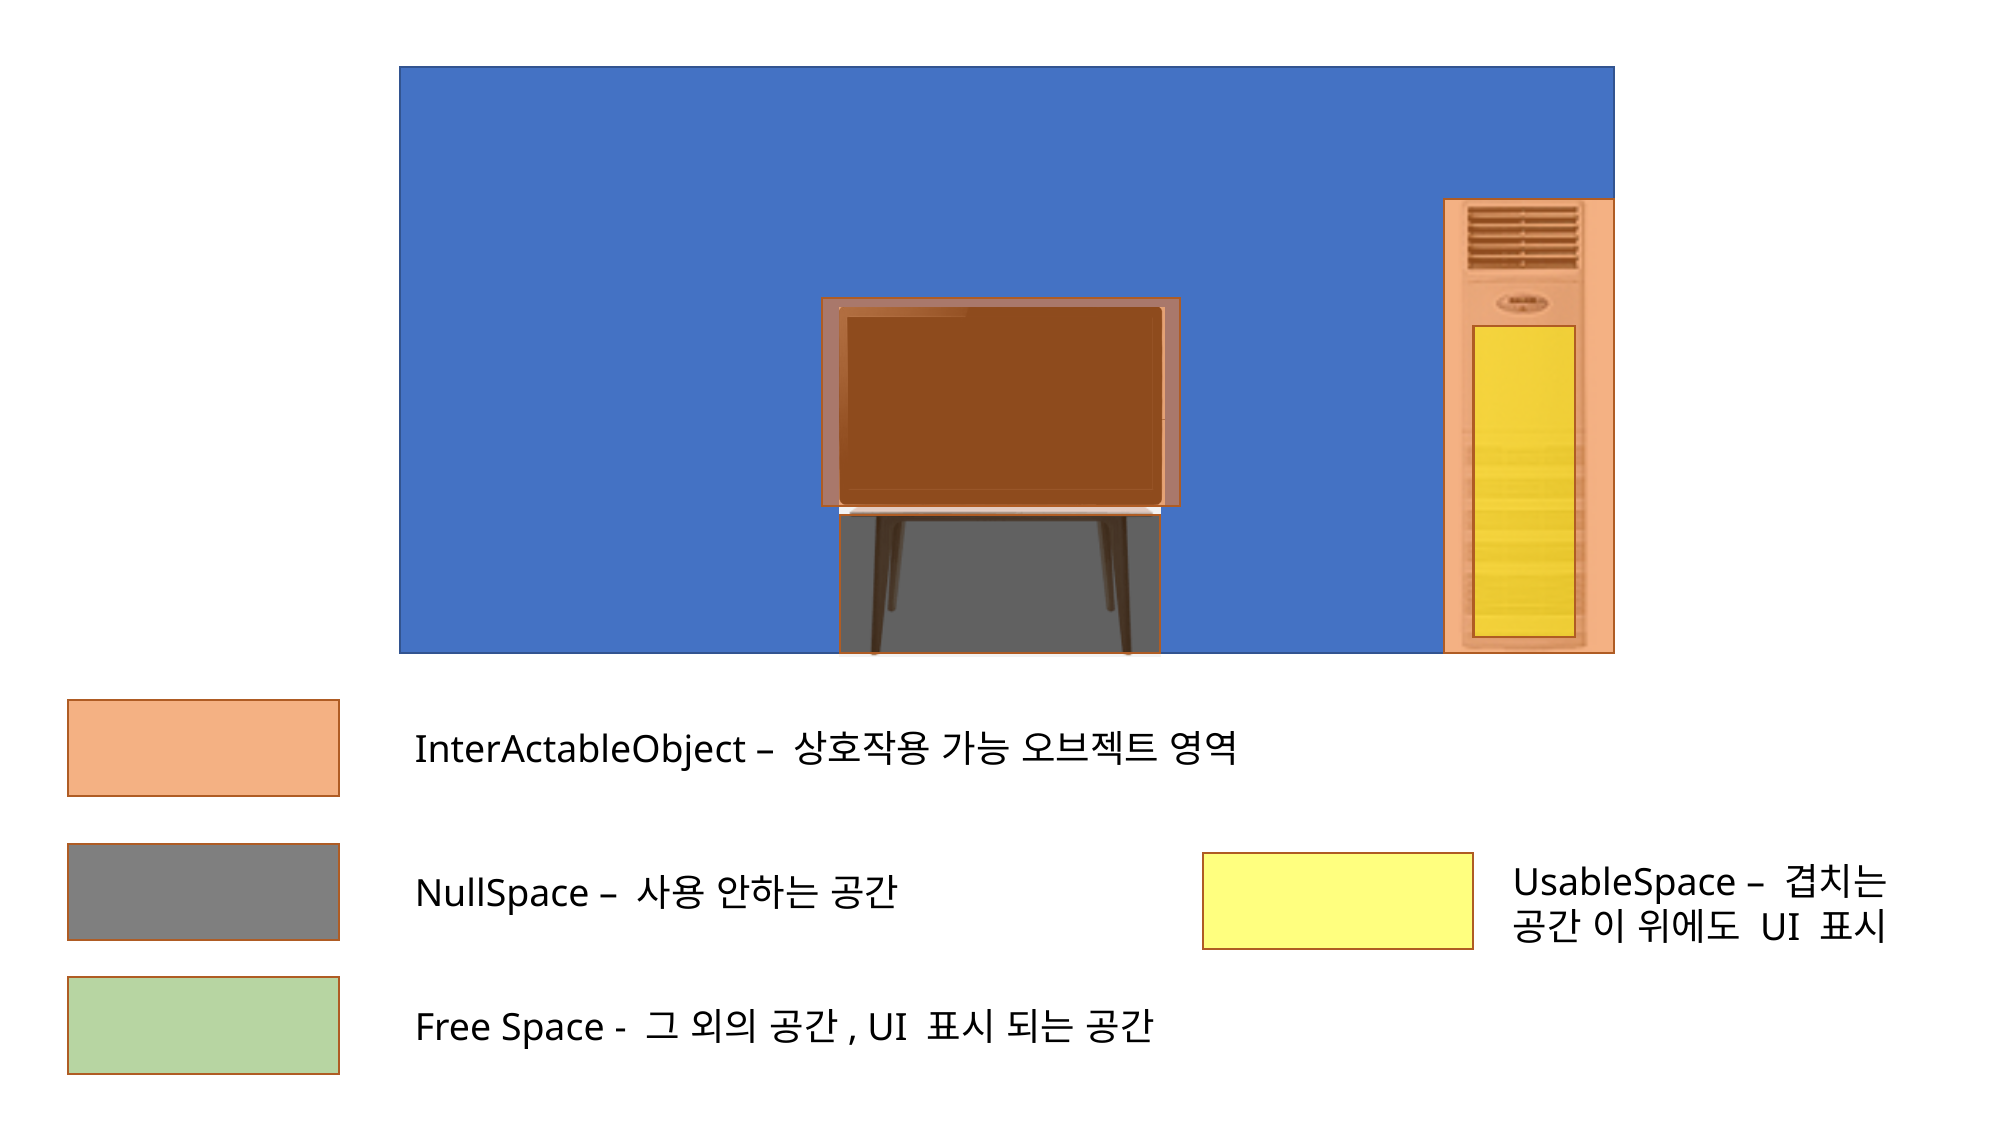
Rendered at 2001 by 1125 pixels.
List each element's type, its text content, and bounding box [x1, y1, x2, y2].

text_box UsableSpace – 겹치는 공간 이 위에도 UI 표시 [1497, 850, 1959, 956]
text_box [821, 297, 1181, 507]
text_box NullSpace – 사용 안하는 공간 [399, 861, 1202, 922]
text_box [67, 843, 340, 941]
text_box [399, 66, 1615, 654]
text_box [67, 976, 340, 1075]
text_box [1202, 852, 1474, 950]
picture [839, 307, 1165, 657]
text_box InterActableObject – 상호작용 가능 오브젝트 영역 [399, 717, 1350, 778]
text_box [67, 699, 340, 797]
text_box Free Space - 그 외의 공간, UI 표시 되는 공간 [399, 995, 1350, 1055]
picture [1443, 199, 1614, 653]
